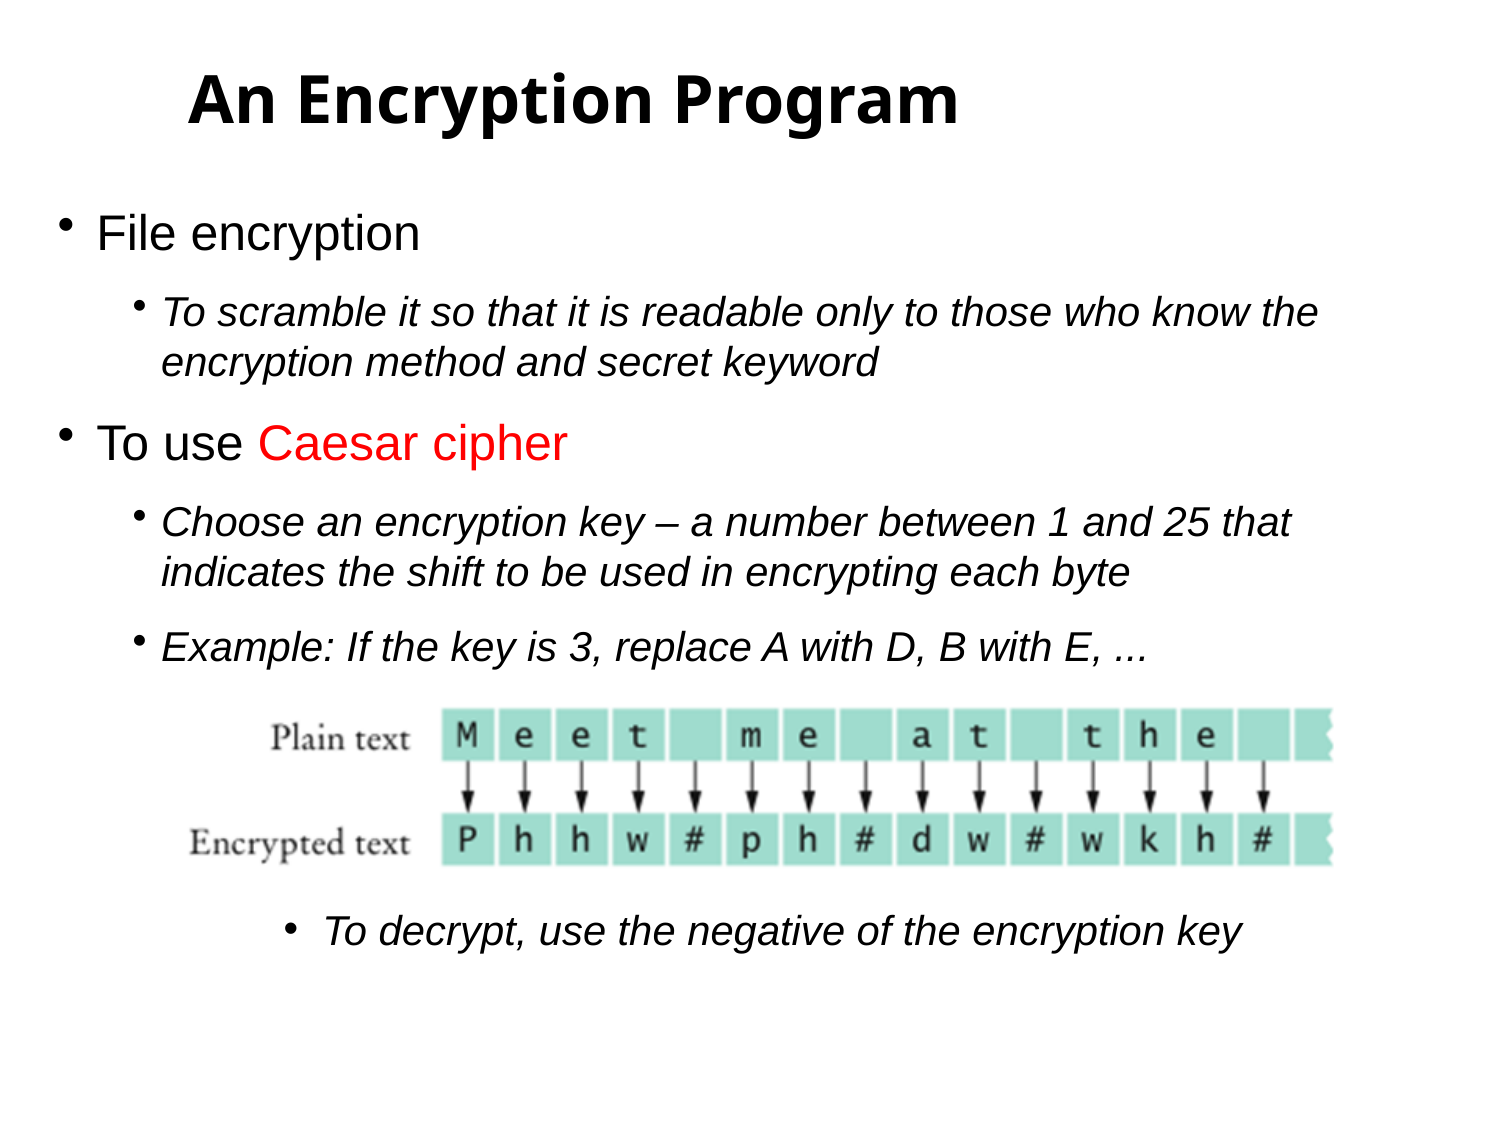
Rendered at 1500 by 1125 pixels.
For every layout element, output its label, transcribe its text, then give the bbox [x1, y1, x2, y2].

text_box An Encryption Program [0, 49, 1150, 145]
text_box To decrypt, use the negative of the encryption key [0, 825, 1463, 961]
text_box File encryption To scramble it so that it is readable only to those who know the encryption method and secret keyword To use Caesar cipher Choose an encryption key – a number between 1 and 25 that indicates the shift to be used in encrypting each byte Example: If the key is 3, replace A with D, B with E, ... [42, 192, 1450, 678]
picture [182, 697, 1337, 885]
